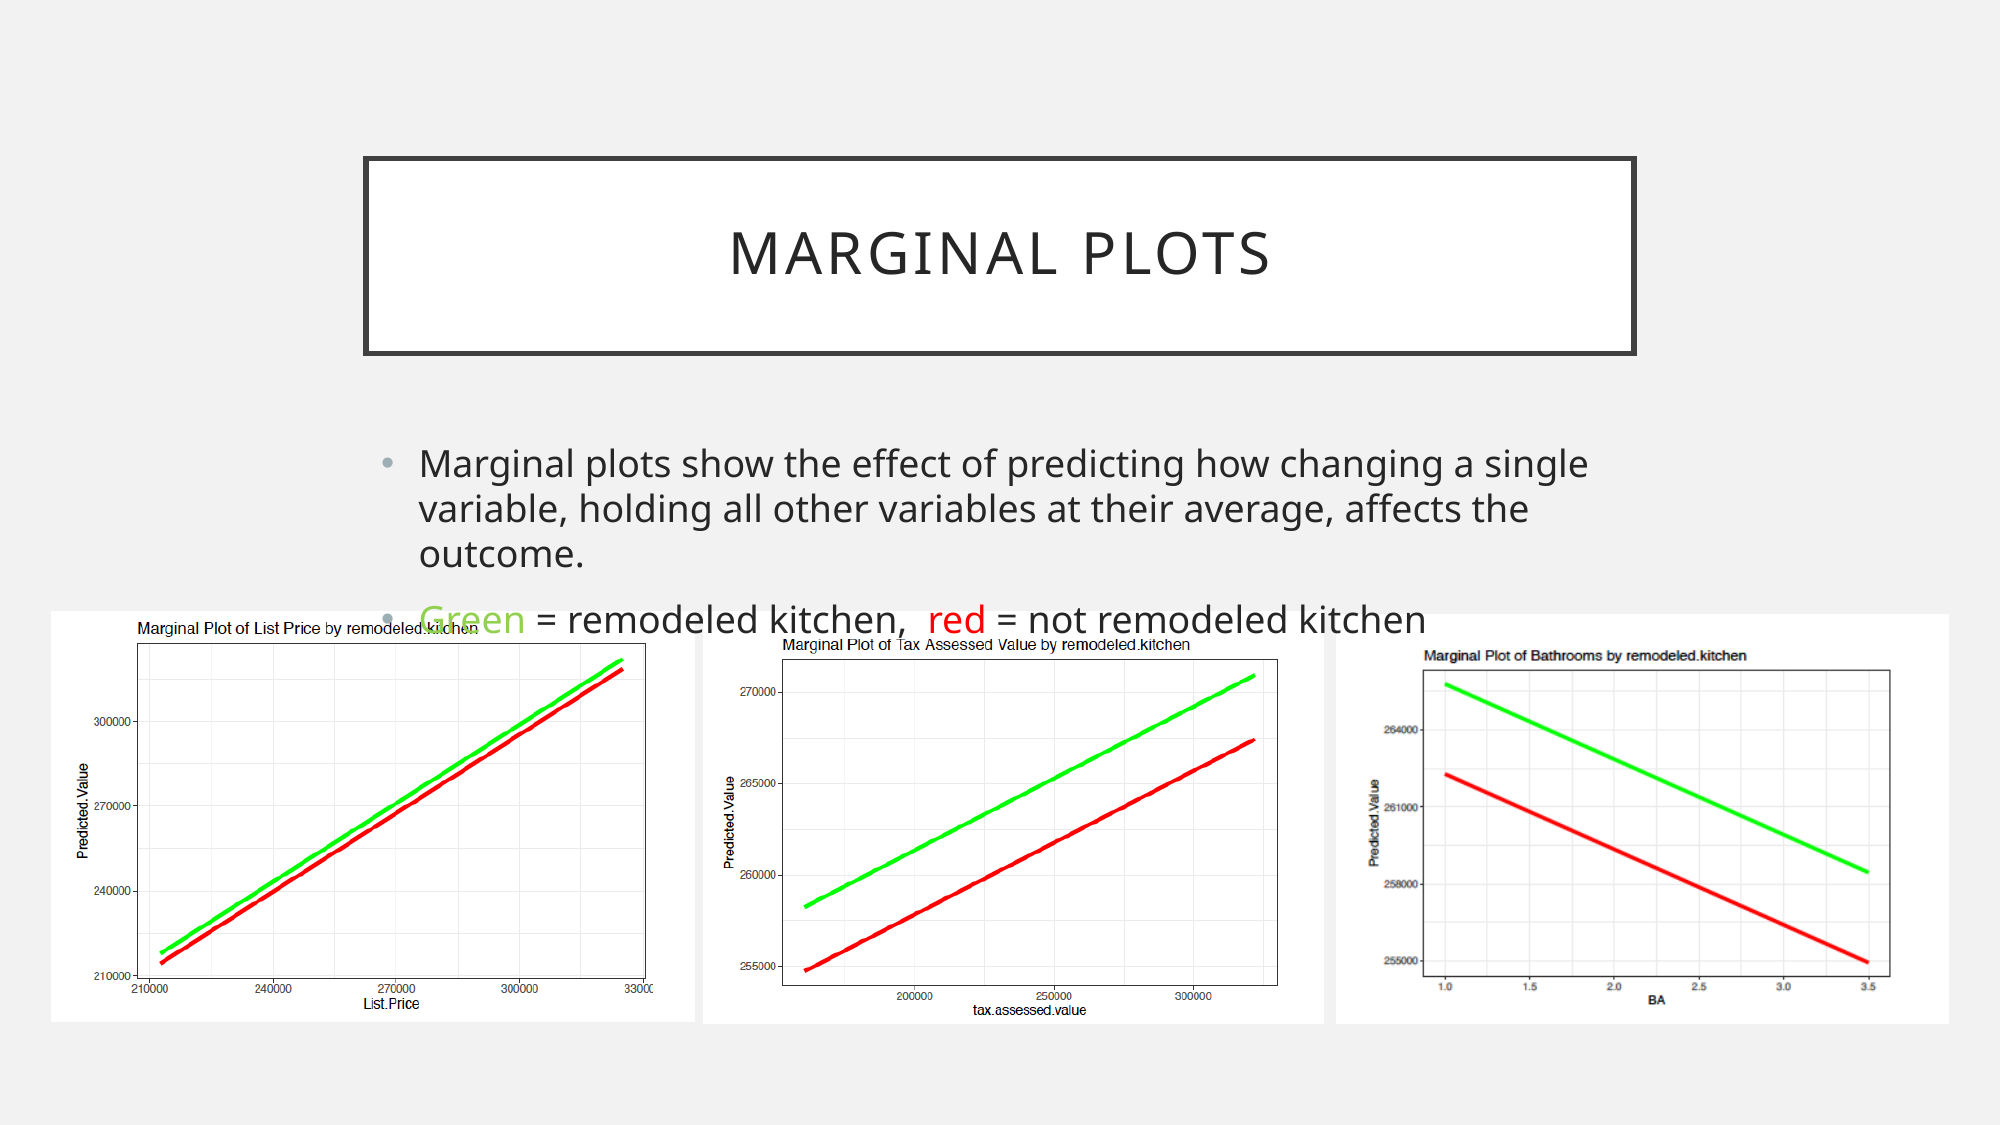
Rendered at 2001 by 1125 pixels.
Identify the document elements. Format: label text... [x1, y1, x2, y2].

picture [1336, 614, 1950, 1024]
text_box Marginal plots show the effect of predicting how changing a single variable, holding all other variables at their average, affects the outcome. Green = remodeled kitchen, red = not remodeled kitchen [366, 432, 1634, 942]
title Marginal plots [363, 156, 1637, 356]
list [703, 611, 1324, 1024]
picture [51, 611, 695, 1022]
